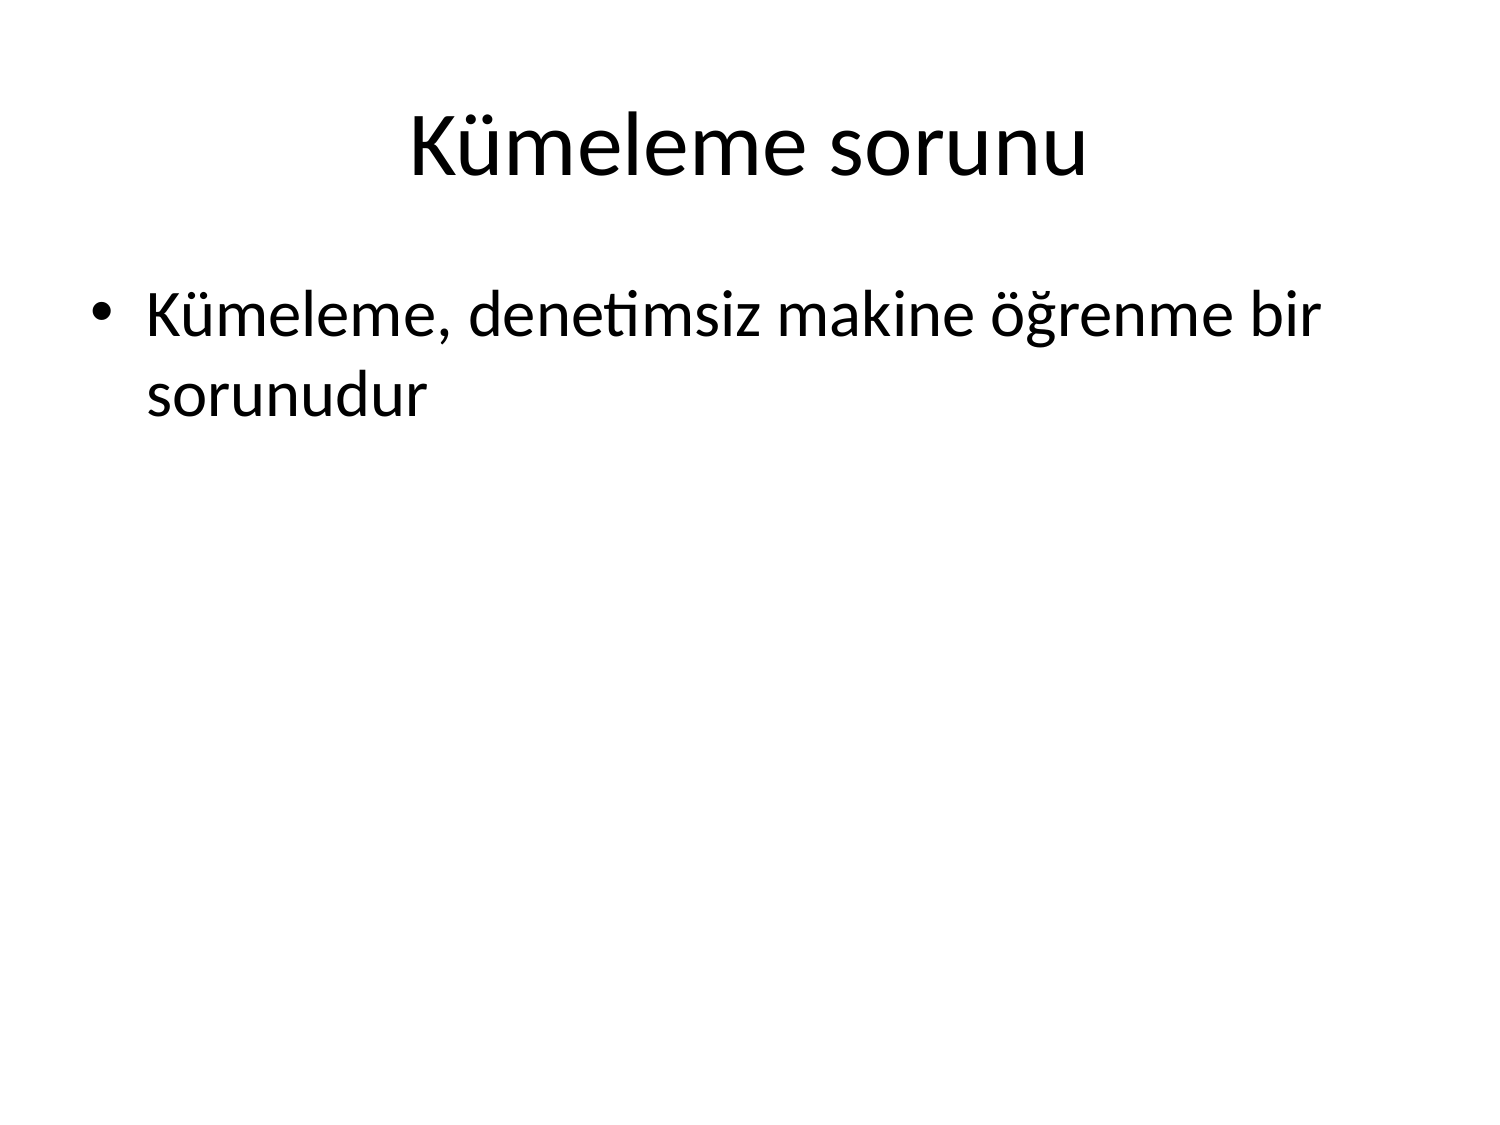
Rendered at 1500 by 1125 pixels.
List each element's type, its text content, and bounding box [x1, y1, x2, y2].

title Kümeleme sorunu [75, 45, 1425, 233]
list Kümeleme, denetimsiz makine öğrenme bir sorunudur [75, 262, 1425, 1005]
